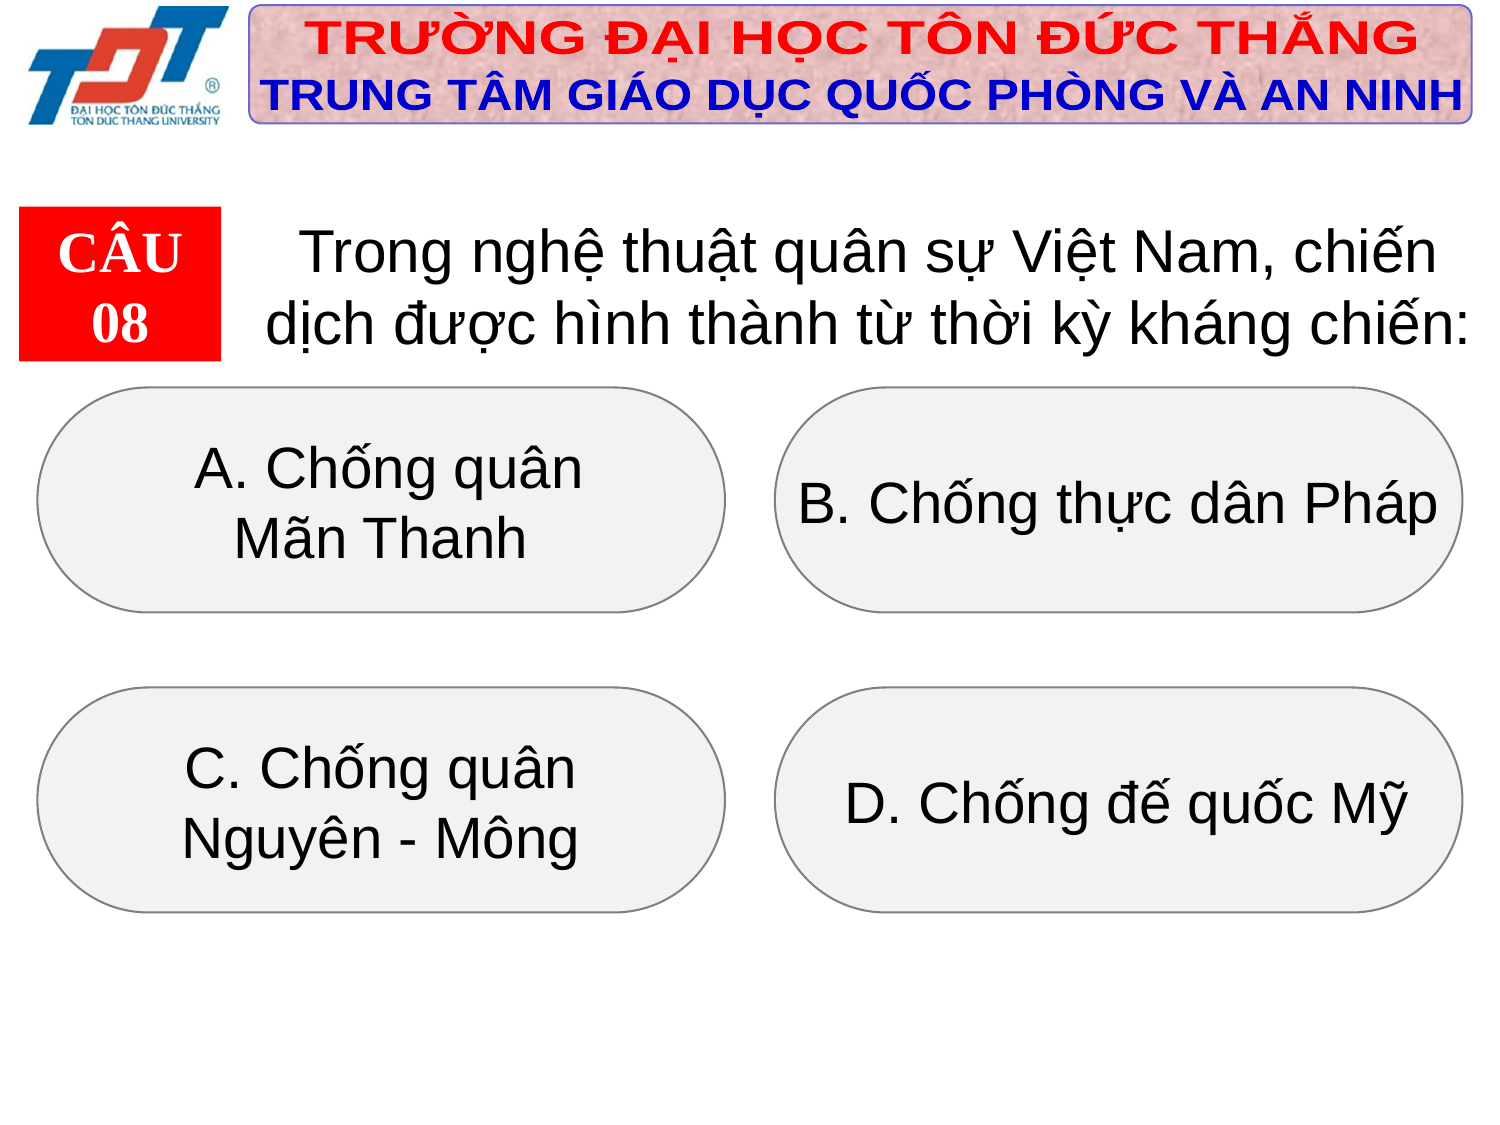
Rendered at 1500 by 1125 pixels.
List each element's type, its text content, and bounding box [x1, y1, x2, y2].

text_box B. Chống thực dân Pháp [772, 385, 1465, 615]
picture [28, 6, 229, 125]
text_box Trong nghệ thuật quân sự Việt Nam, chiến dịch được hình thành từ thời kỳ kháng chiến: [238, 204, 1500, 365]
text_box D. Chống đế quốc Mỹ [772, 685, 1465, 915]
text_box C. Chống quân Nguyên - Mông [35, 685, 728, 915]
picture [251, 7, 1470, 122]
text_box CÂU 08 [19, 206, 222, 362]
text_box A. Chống quân Mãn Thanh [35, 385, 728, 615]
